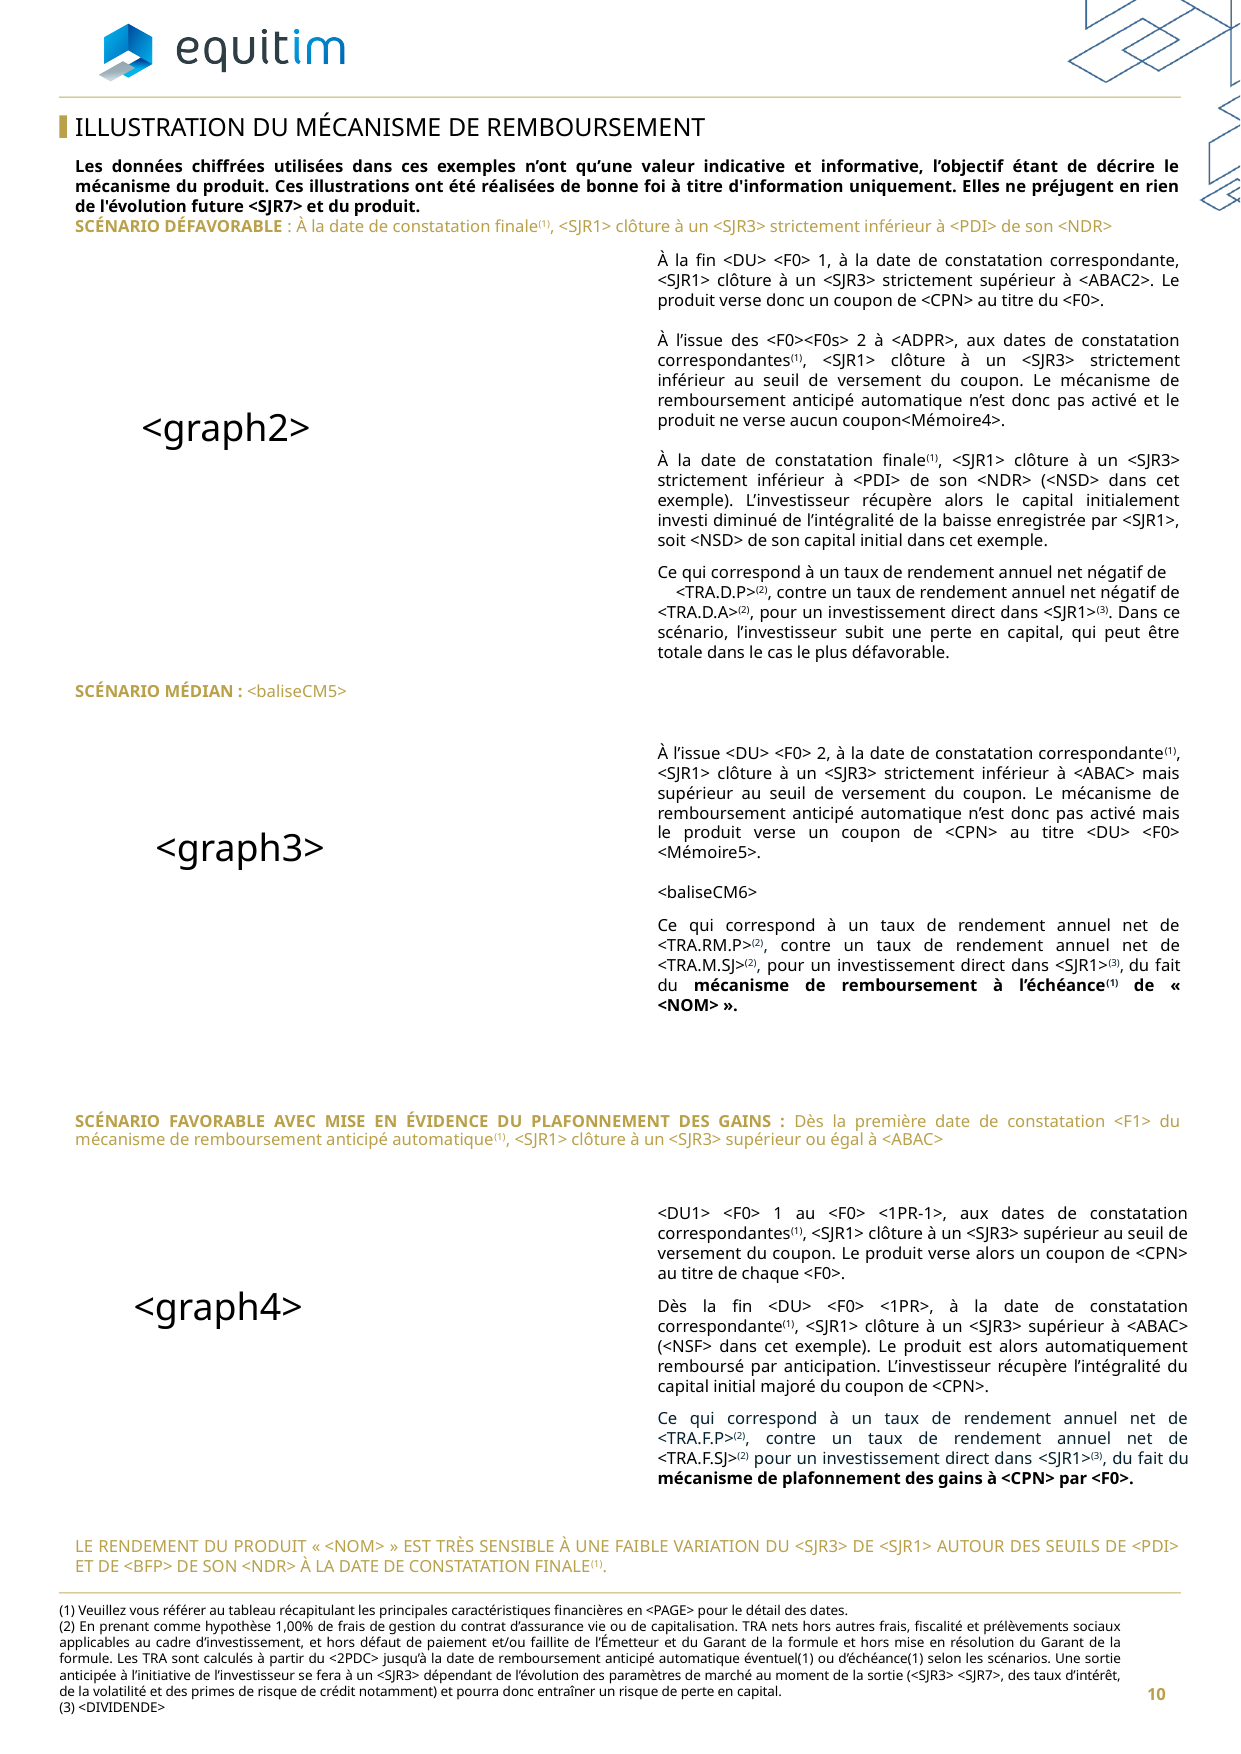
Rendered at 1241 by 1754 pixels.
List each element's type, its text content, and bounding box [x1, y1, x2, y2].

text_box <DU1> <F0> 1 au <F0> <1PR-1>, aux dates de constatation correspondantes(1), <SJR1> clôture à un <SJR3> supérieur au seuil de versement du coupon. Le produit verse alors un coupon de <CPN> au titre de chaque <F0>. Dès la fin <DU> <F0> <1PR>, à la date de constatation correspondante(1), <SJR1> clôture à un <SJR3> supérieur à <ABAC> (<NSF> dans cet exemple). Le produit est alors automatiquement remboursé par anticipation. L’investisseur récupère l’intégralité du capital initial majoré du coupon de <CPN>. Ce qui correspond à un taux de rendement annuel net de <TRA.F.P>(2), contre un taux de rendement annuel net de <TRA.F.SJ>(2) pour un investissement direct dans <SJR1>(3), du fait du mécanisme de plafonnement des gains à <CPN> par <F0>. [657, 1203, 1189, 1488]
text_box [59, 115, 67, 138]
text_box <graph4> [118, 1275, 785, 1336]
text_box Les données chiffrées utilisées dans ces exemples n’ont qu’une valeur indicative et informative, l’objectif étant de décrire le mécanisme du produit. Ces illustrations ont été réalisées de bonne foi à titre d'information uniquement. Elles ne préjugent en rien de l'évolution future <SJR7> et du produit. [75, 156, 1181, 215]
text_box ILLUSTRATION DU MÉCANISME DE REMBOURSEMENT [75, 109, 1192, 148]
text_box À l’issue <DU> <F0> 2, à la date de constatation correspondante(1), <SJR1> clôture à un <SJR3> strictement inférieur à <ABAC> mais supérieur au seuil de versement du coupon. Le mécanisme de remboursement anticipé automatique n’est donc pas activé mais le produit verse un coupon de <CPN> au titre <DU> <F0> <Mémoire5>. <baliseCM6> Ce qui correspond à un taux de rendement annuel net de <TRA.RM.P>(2), contre un taux de rendement annuel net de <TRA.M.SJ>(2), pour un investissement direct dans <SJR1>(3), du fait du mécanisme de remboursement à l’échéance(1) de « <NOM> ». [657, 742, 1181, 1015]
text_box SCÉNARIO FAVORABLE AVEC MISE EN ÉVIDENCE DU PLAFONNEMENT DES GAINS : Dès la première date de constatation <F1> du mécanisme de remboursement anticipé automatique(1), <SJR1> clôture à un <SJR3> supérieur ou égal à <ABAC> [75, 1113, 1181, 1150]
text_box <graph3> [140, 816, 807, 877]
text_box <graph2> [126, 396, 793, 456]
text_box À la fin <DU> <F0> 1, à la date de constatation correspondante, <SJR1> clôture à un <SJR3> strictement supérieur à <ABAC2>. Le produit verse donc un coupon de <CPN> au titre du <F0>. À l’issue des <F0><F0s> 2 à <ADPR>, aux dates de constatation correspondantes(1), <SJR1> clôture à un <SJR3> strictement inférieur au seuil de versement du coupon. Le mécanisme de remboursement anticipé automatique n’est donc pas activé et le produit ne verse aucun coupon<Mémoire4>. À la date de constatation finale(1), <SJR1> clôture à un <SJR3> strictement inférieur à <PDI> de son <NDR> (<NSD> dans cet exemple). L’investisseur récupère alors le capital initialement investi diminué de l’intégralité de la baisse enregistrée par <SJR1>, soit <NSD> de son capital initial dans cet exemple. Ce qui correspond à un taux de rendement annuel net négatif de <TRA.D.P>(2), contre un taux de rendement annuel net négatif de <TRA.D.A>(2), pour un investissement direct dans <SJR1>(3). Dans ce scénario, l’investisseur subit une perte en capital, qui peut être totale dans le cas le plus défavorable. [657, 249, 1181, 662]
text_box SCÉNARIO MÉDIAN : <baliseCM5> [75, 682, 1181, 701]
text_box LE RENDEMENT DU PRODUIT « <NOM> » EST TRÈS SENSIBLE À UNE FAIBLE VARIATION DU <SJR3> DE <SJR1> AUTOUR DES SEUILS DE <PDI> ET DE <BFP> DE SON <NDR> À LA DATE DE CONSTATATION FINALE(1). [75, 1532, 1181, 1580]
slide_number 10 [1122, 1664, 1182, 1728]
picture [77, 3, 367, 97]
text_box (1) Veuillez vous référer au tableau récapitulant les principales caractéristiques financières en <PAGE> pour le détail des dates. (2) En prenant comme hypothèse 1,00% de frais de gestion du contrat d’assurance vie ou de capitalisation. TRA nets hors autres frais, fiscalité et prélèvements sociaux applicables au cadre d’investissement, et hors défaut de paiement et/ou faillite de l’Émetteur et du Garant de la formule et hors mise en résolution du Garant de la formule. Les TRA sont calculés à partir du <2PDC> jusqu’à la date de remboursement anticipé automatique éventuel(1) ou d’échéance(1) selon les scénarios. Une sortie anticipée à l’initiative de l’investisseur se fera à un <SJR3> dépendant de l’évolution des paramètres de marché au moment de la sortie (<SJR3> <SJR7>, des taux d’intérêt, de la volatilité et des primes de risque de crédit notamment) et pourra donc entraîner un risque de perte en capital. (3) <DIVIDENDE> [59, 1601, 1123, 1716]
picture [1067, 0, 1241, 211]
text_box SCÉNARIO DÉFAVORABLE : À la date de constatation finale(1), <SJR1> clôture à un <SJR3> strictement inférieur à <PDI> de son <NDR> [75, 215, 1181, 236]
